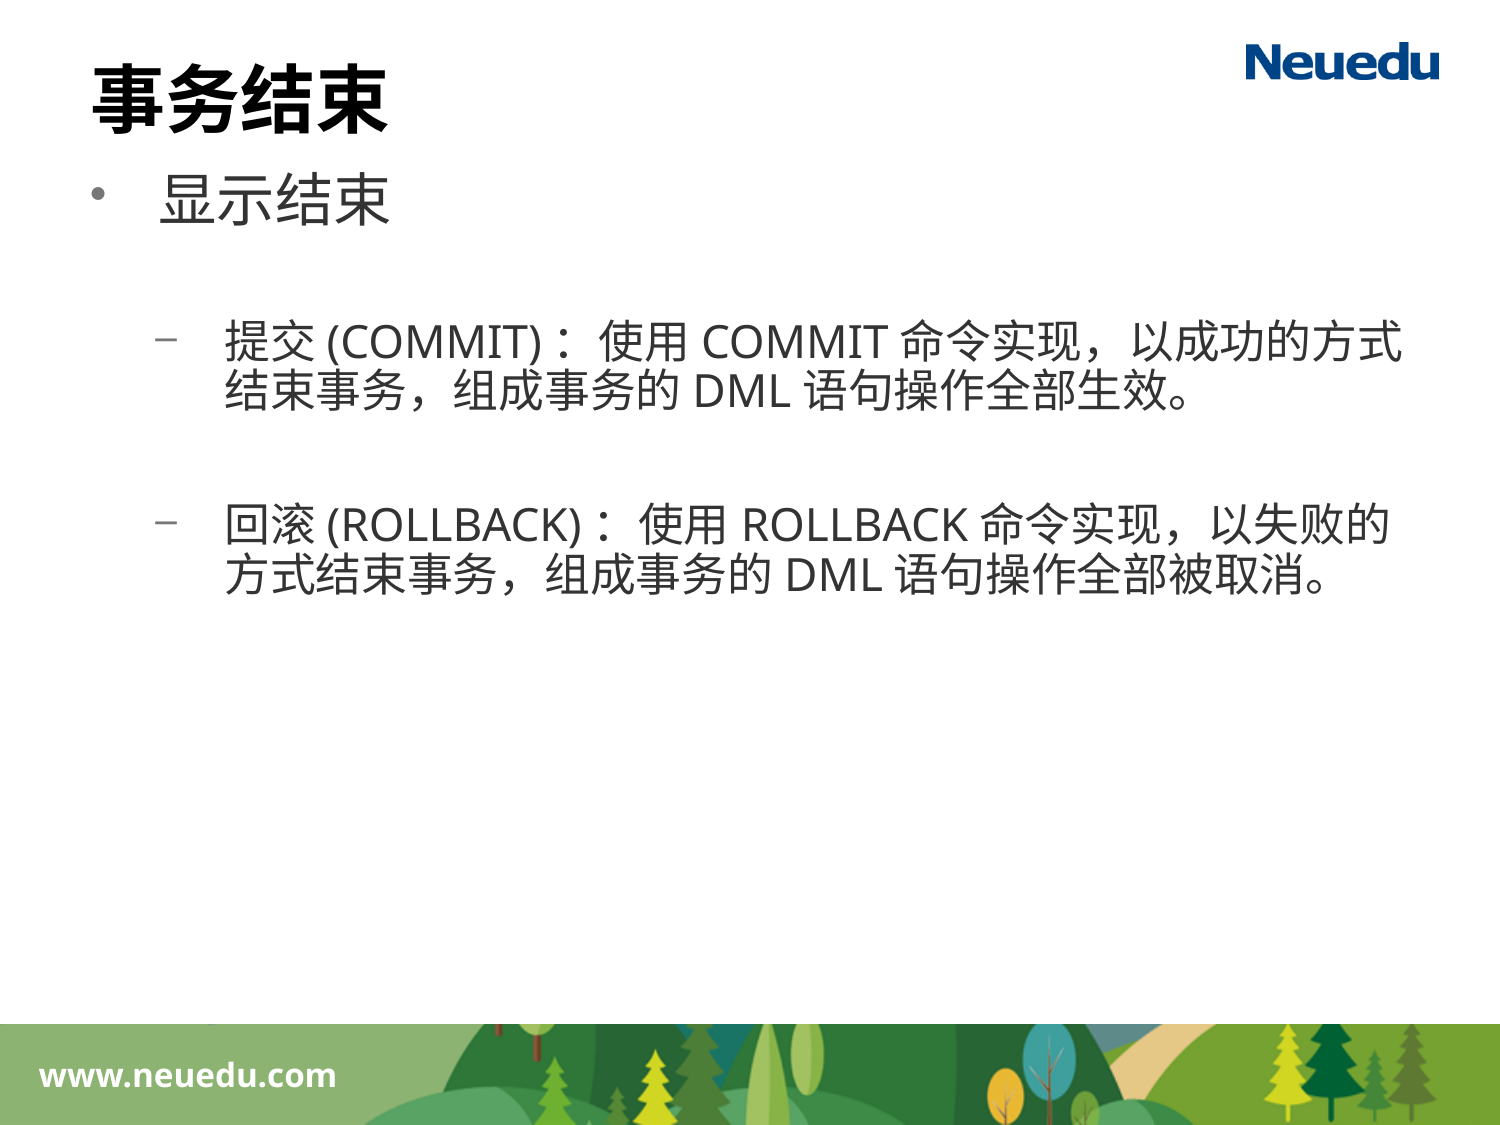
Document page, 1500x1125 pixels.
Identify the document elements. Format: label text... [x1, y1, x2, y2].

list 显示结束 提交(COMMIT)：使用COMMIT命令实现，以成功的方式结束事务，组成事务的DML语句操作全部生效。 回滚(ROLLBACK)：使用ROLLBACK命令实现，以失败的方式结束事务，组成事务的DML语句操作全部被取消。 [75, 164, 1435, 1035]
picture [1246, 42, 1439, 80]
picture [0, 1024, 1500, 1125]
title 事务结束 [75, 45, 1425, 150]
